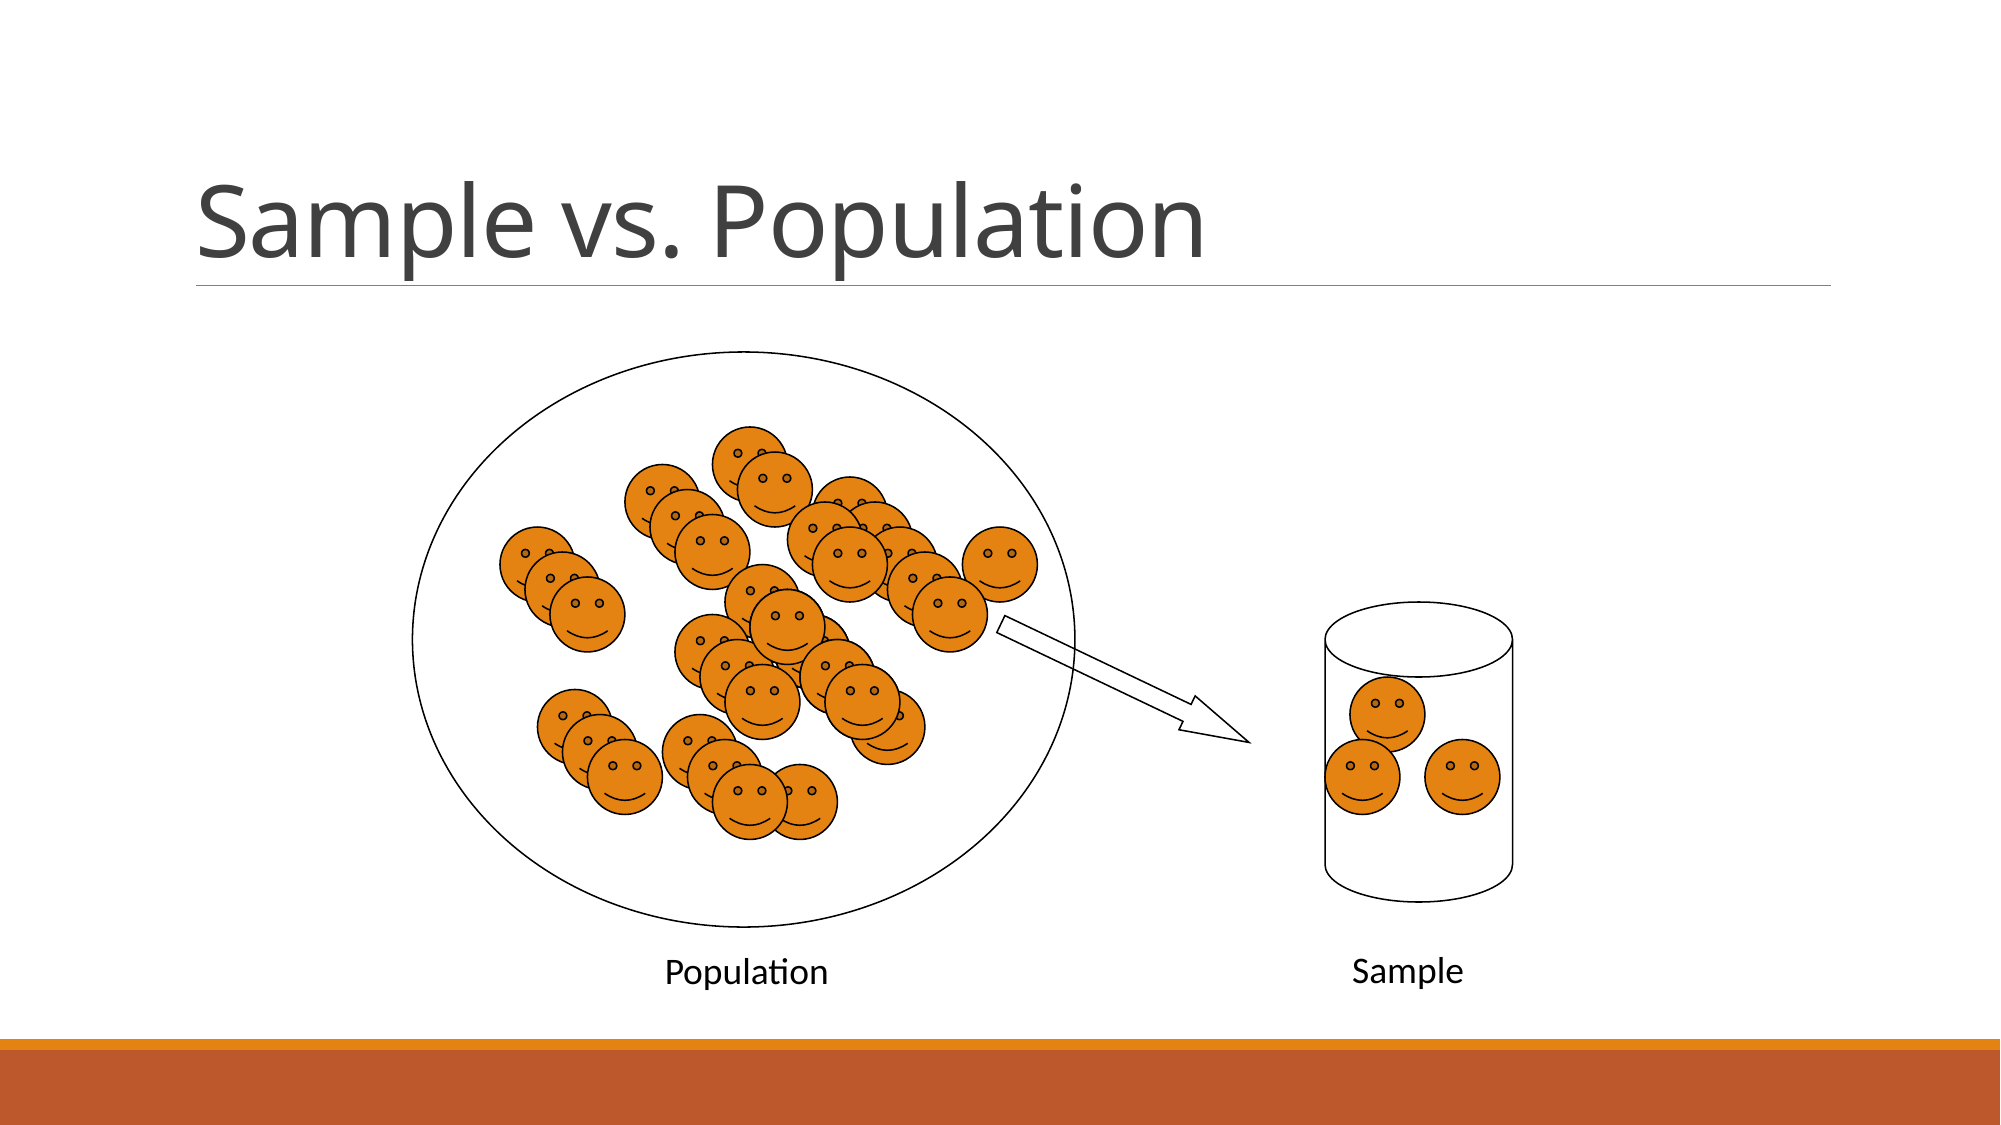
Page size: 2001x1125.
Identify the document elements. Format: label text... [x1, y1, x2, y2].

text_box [411, 351, 1513, 1001]
title Sample vs. Population [180, 47, 1830, 285]
